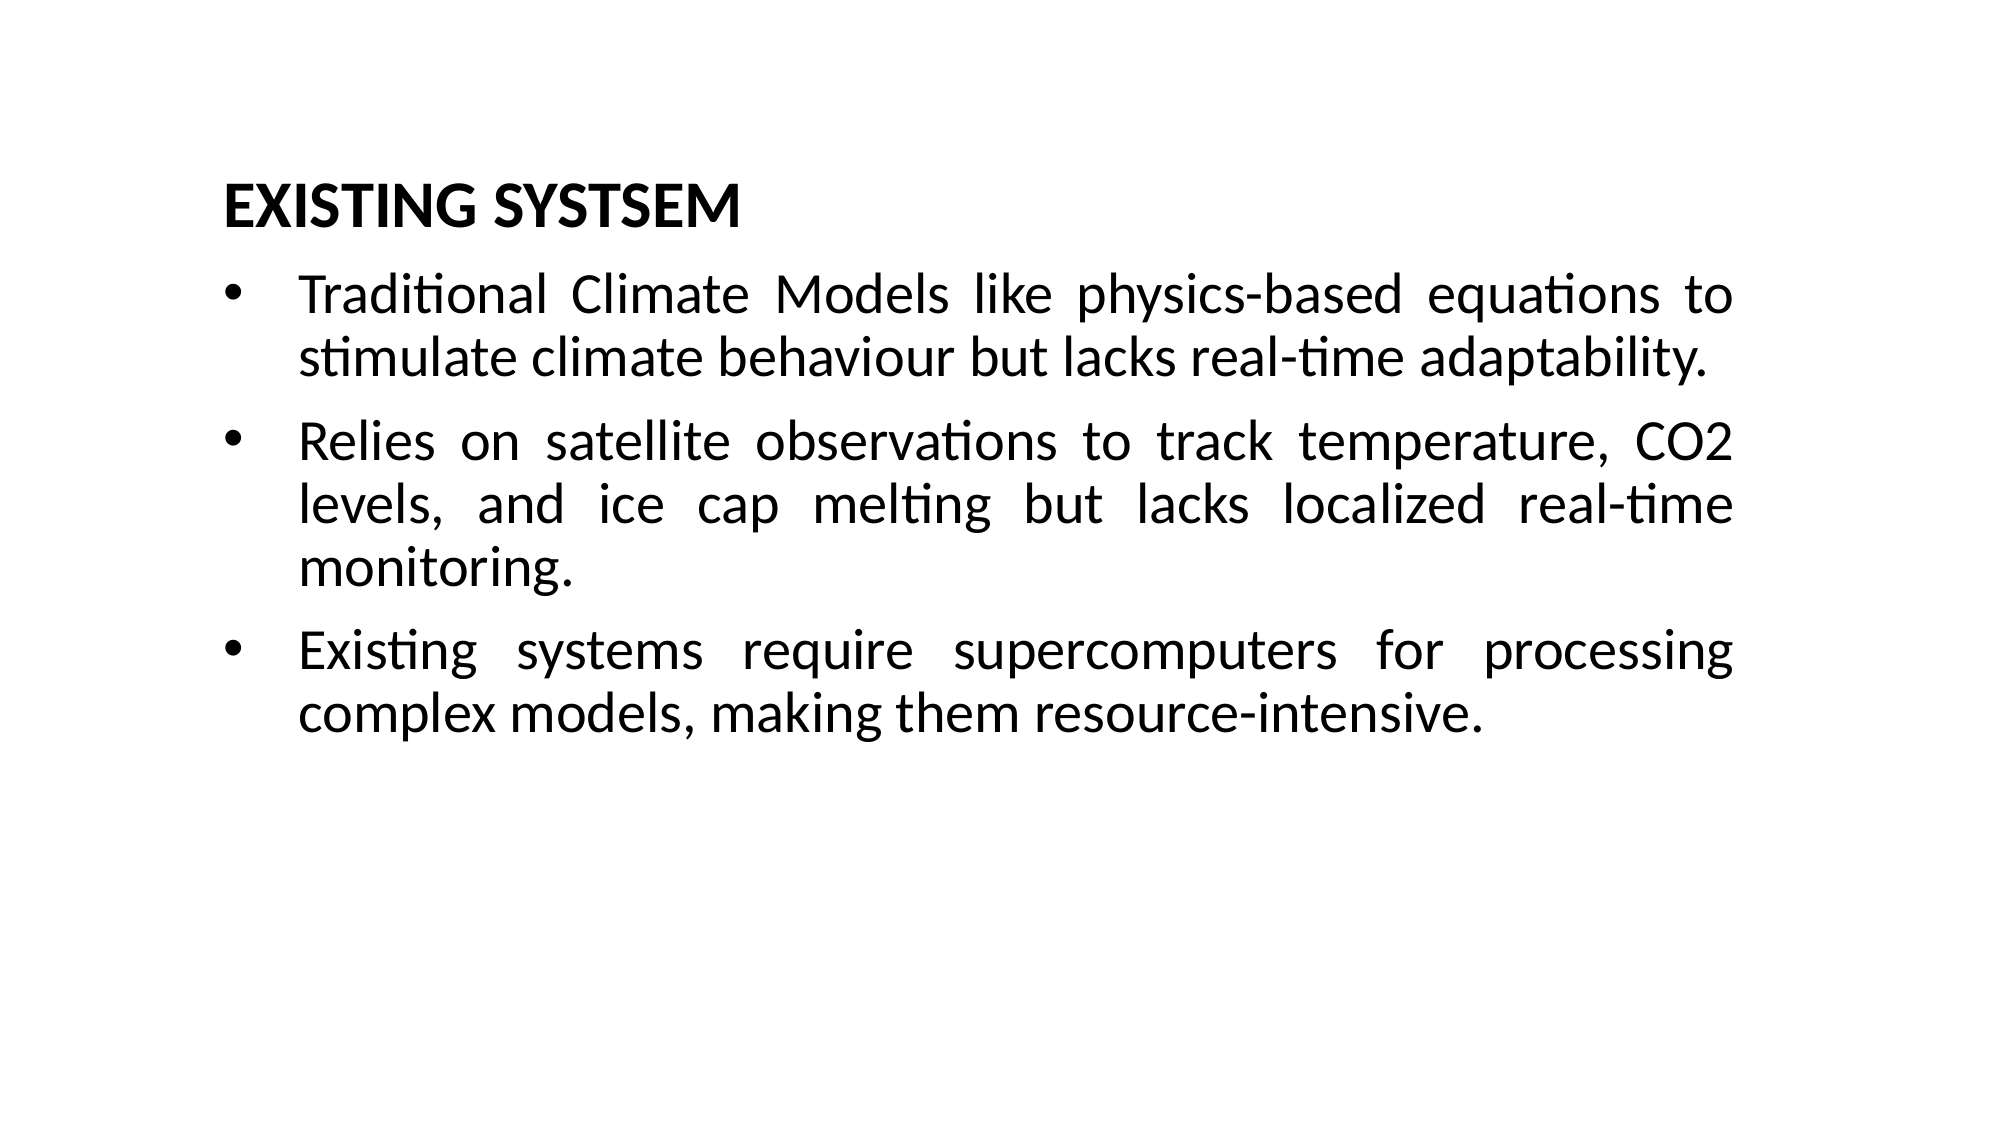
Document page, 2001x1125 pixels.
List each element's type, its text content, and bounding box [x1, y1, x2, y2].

subtitle EXISTING SYSTSEM Traditional Climate Models like physics-based equations to stimulate climate behaviour but lacks real-time adaptability. Relies on satellite observations to track temperature, CO2 levels, and ice cap melting but lacks localized real-time monitoring. Existing systems require supercomputers for processing complex models, making them resource-intensive. [208, 162, 1750, 1029]
